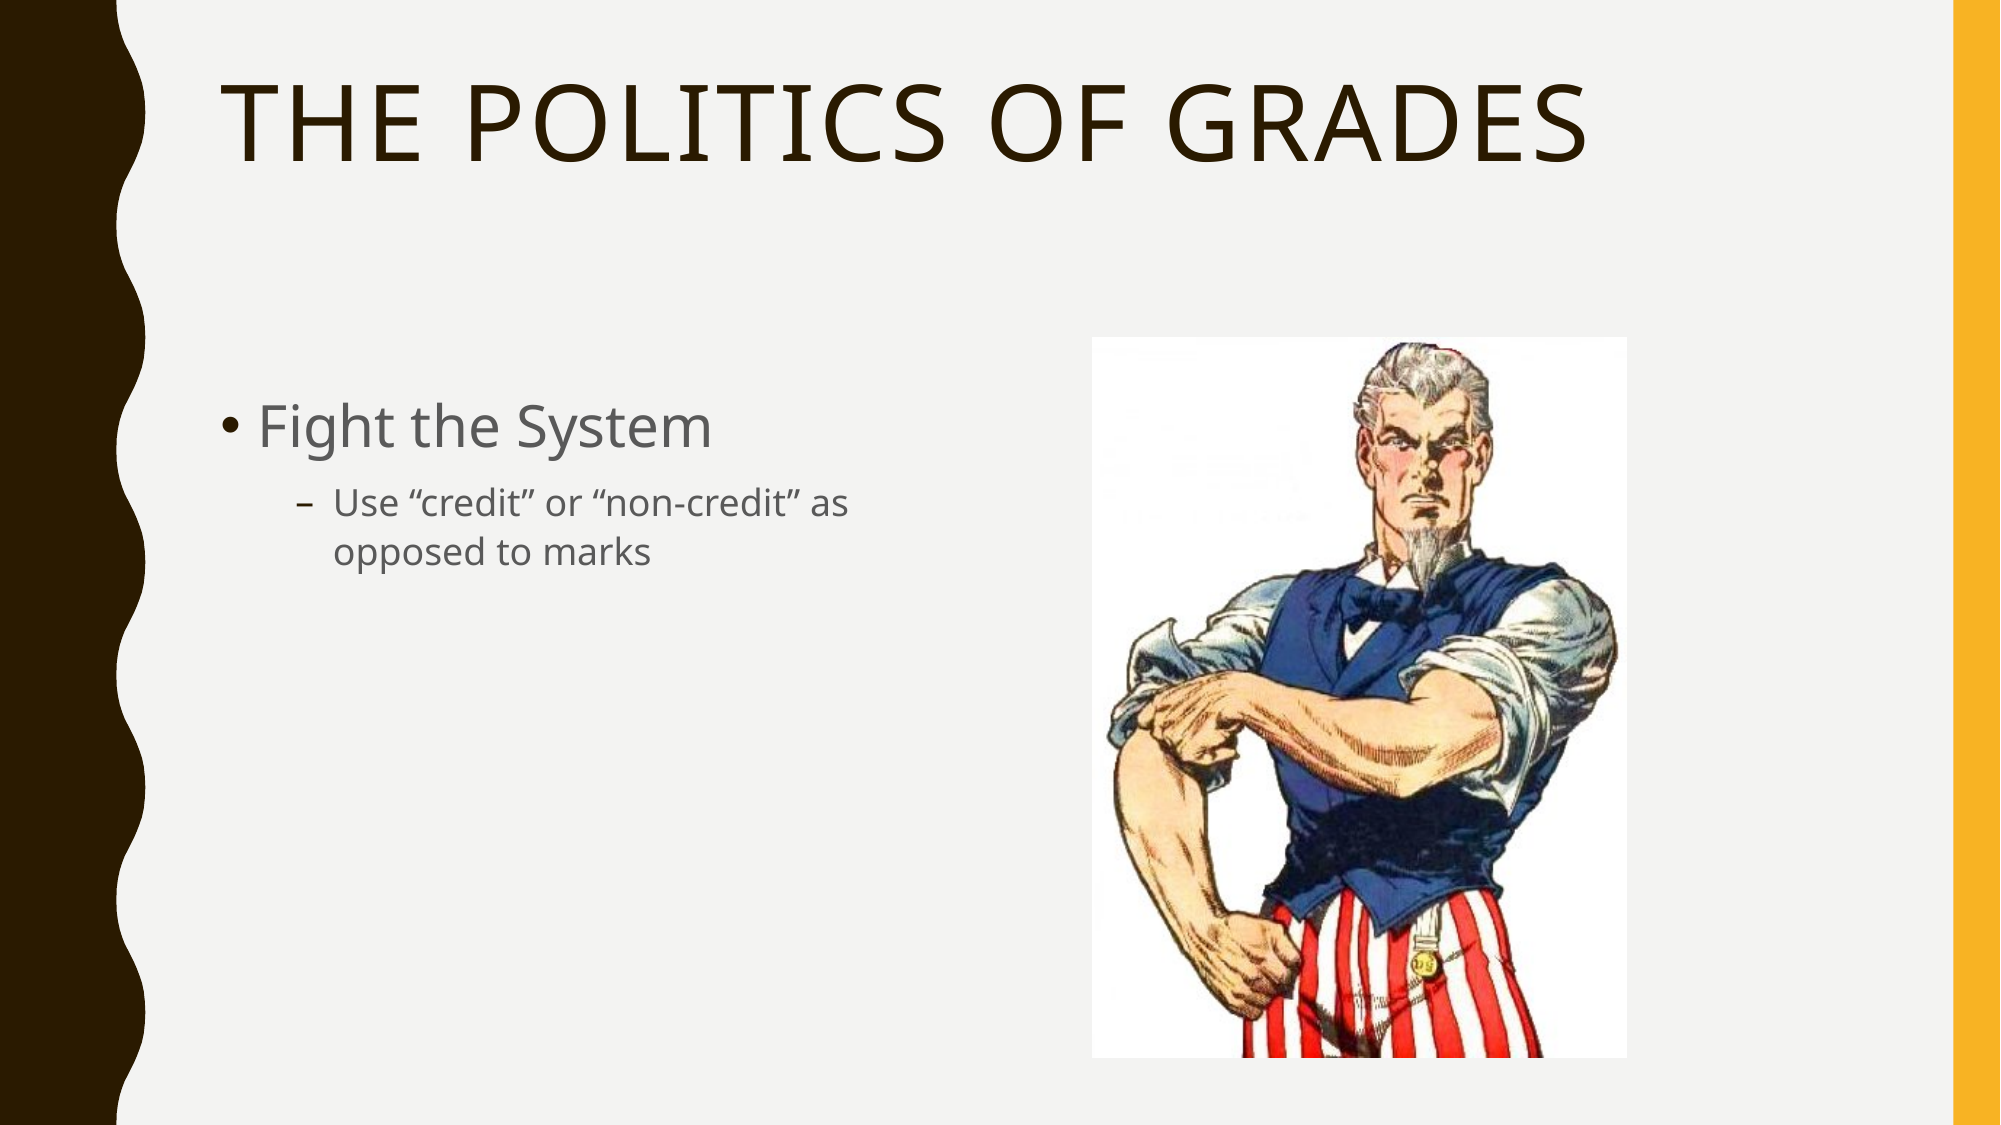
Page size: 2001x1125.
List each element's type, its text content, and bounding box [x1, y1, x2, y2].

title The Politics of Grades [205, 62, 1875, 308]
list Fight the System Use “credit” or “non-credit” as opposed to marks [205, 375, 896, 965]
picture [1092, 337, 1627, 1058]
